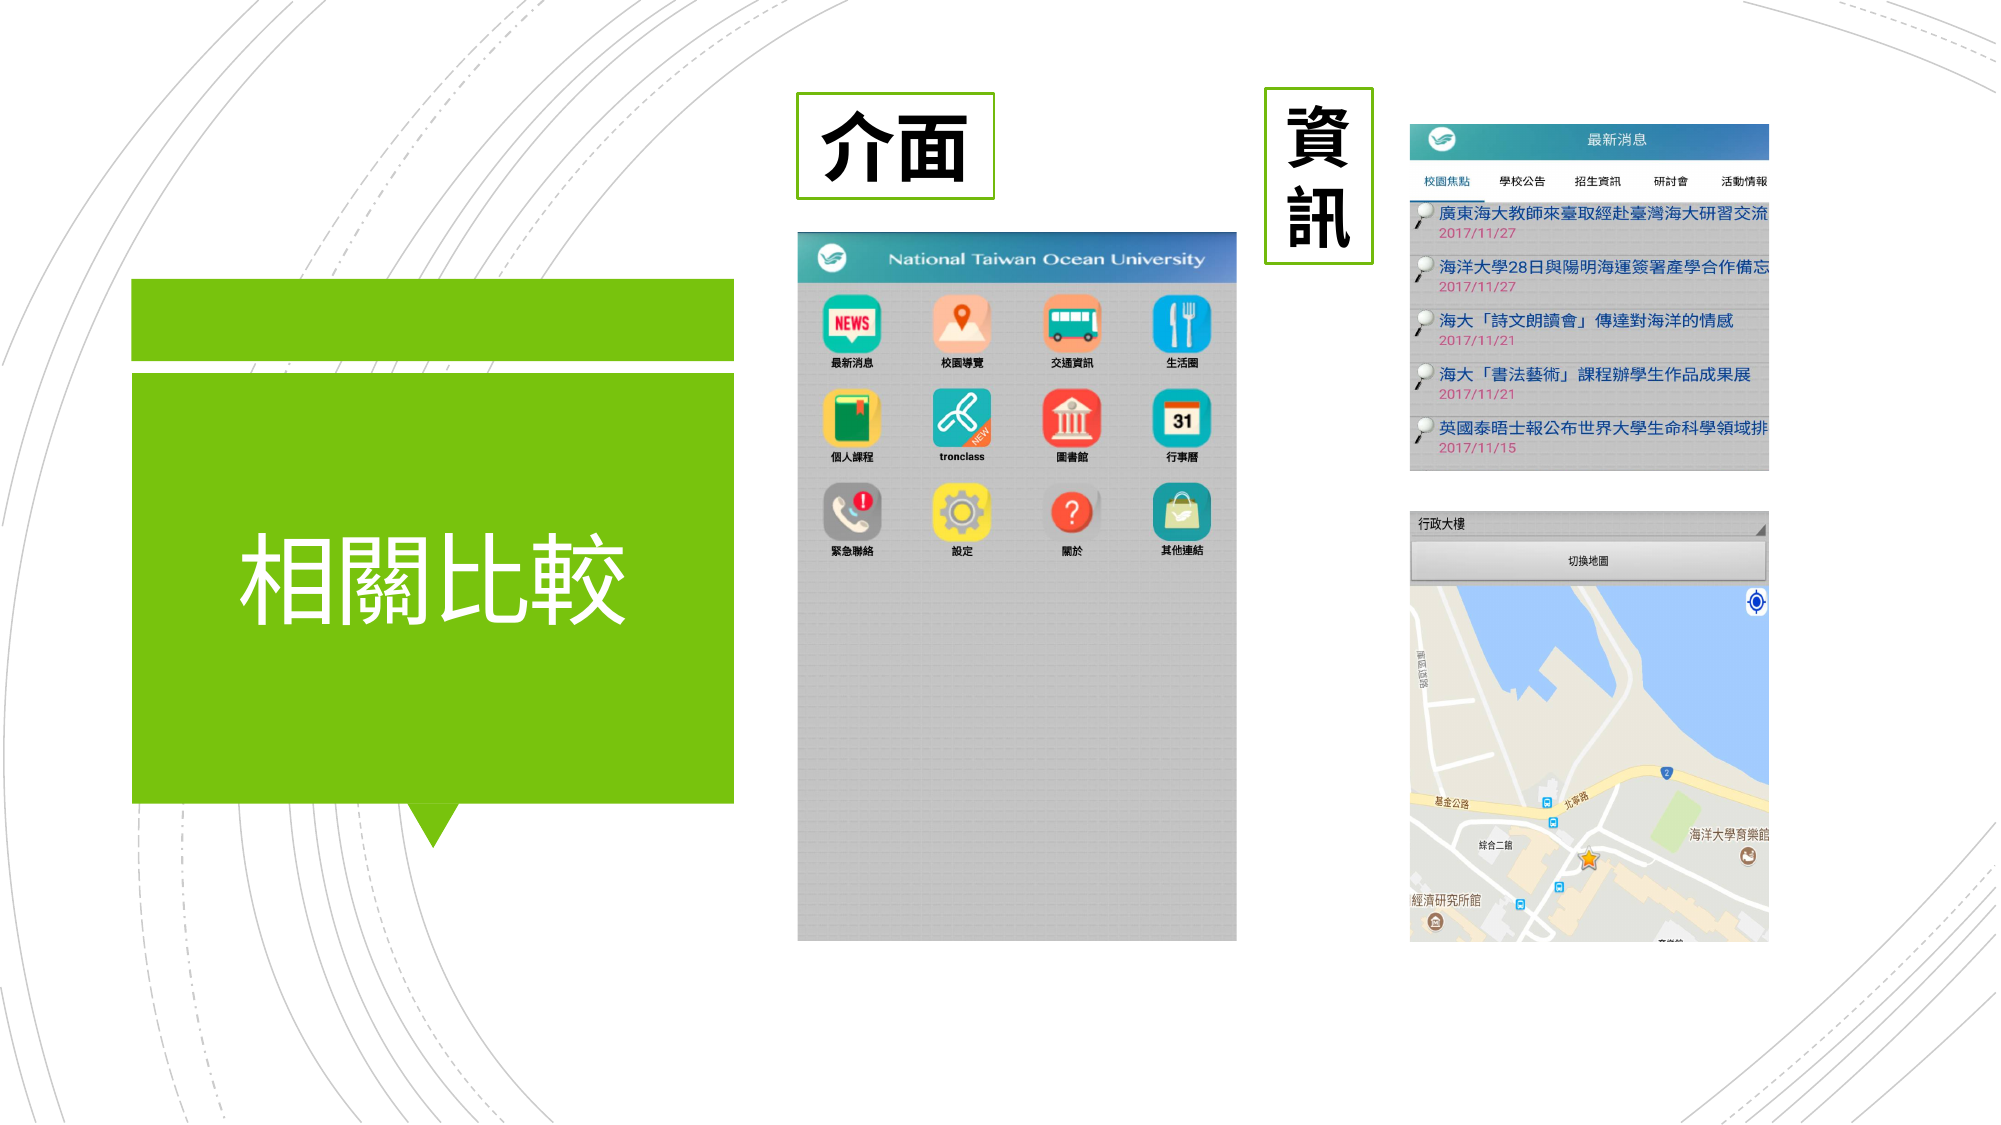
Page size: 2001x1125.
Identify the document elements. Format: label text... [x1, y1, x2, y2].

text_box 介面 [796, 92, 995, 200]
picture [1409, 510, 1770, 942]
picture [797, 232, 1237, 942]
title 相關比較 [145, 385, 720, 789]
text_box 資 訊 [1264, 87, 1374, 265]
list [1409, 124, 1770, 471]
